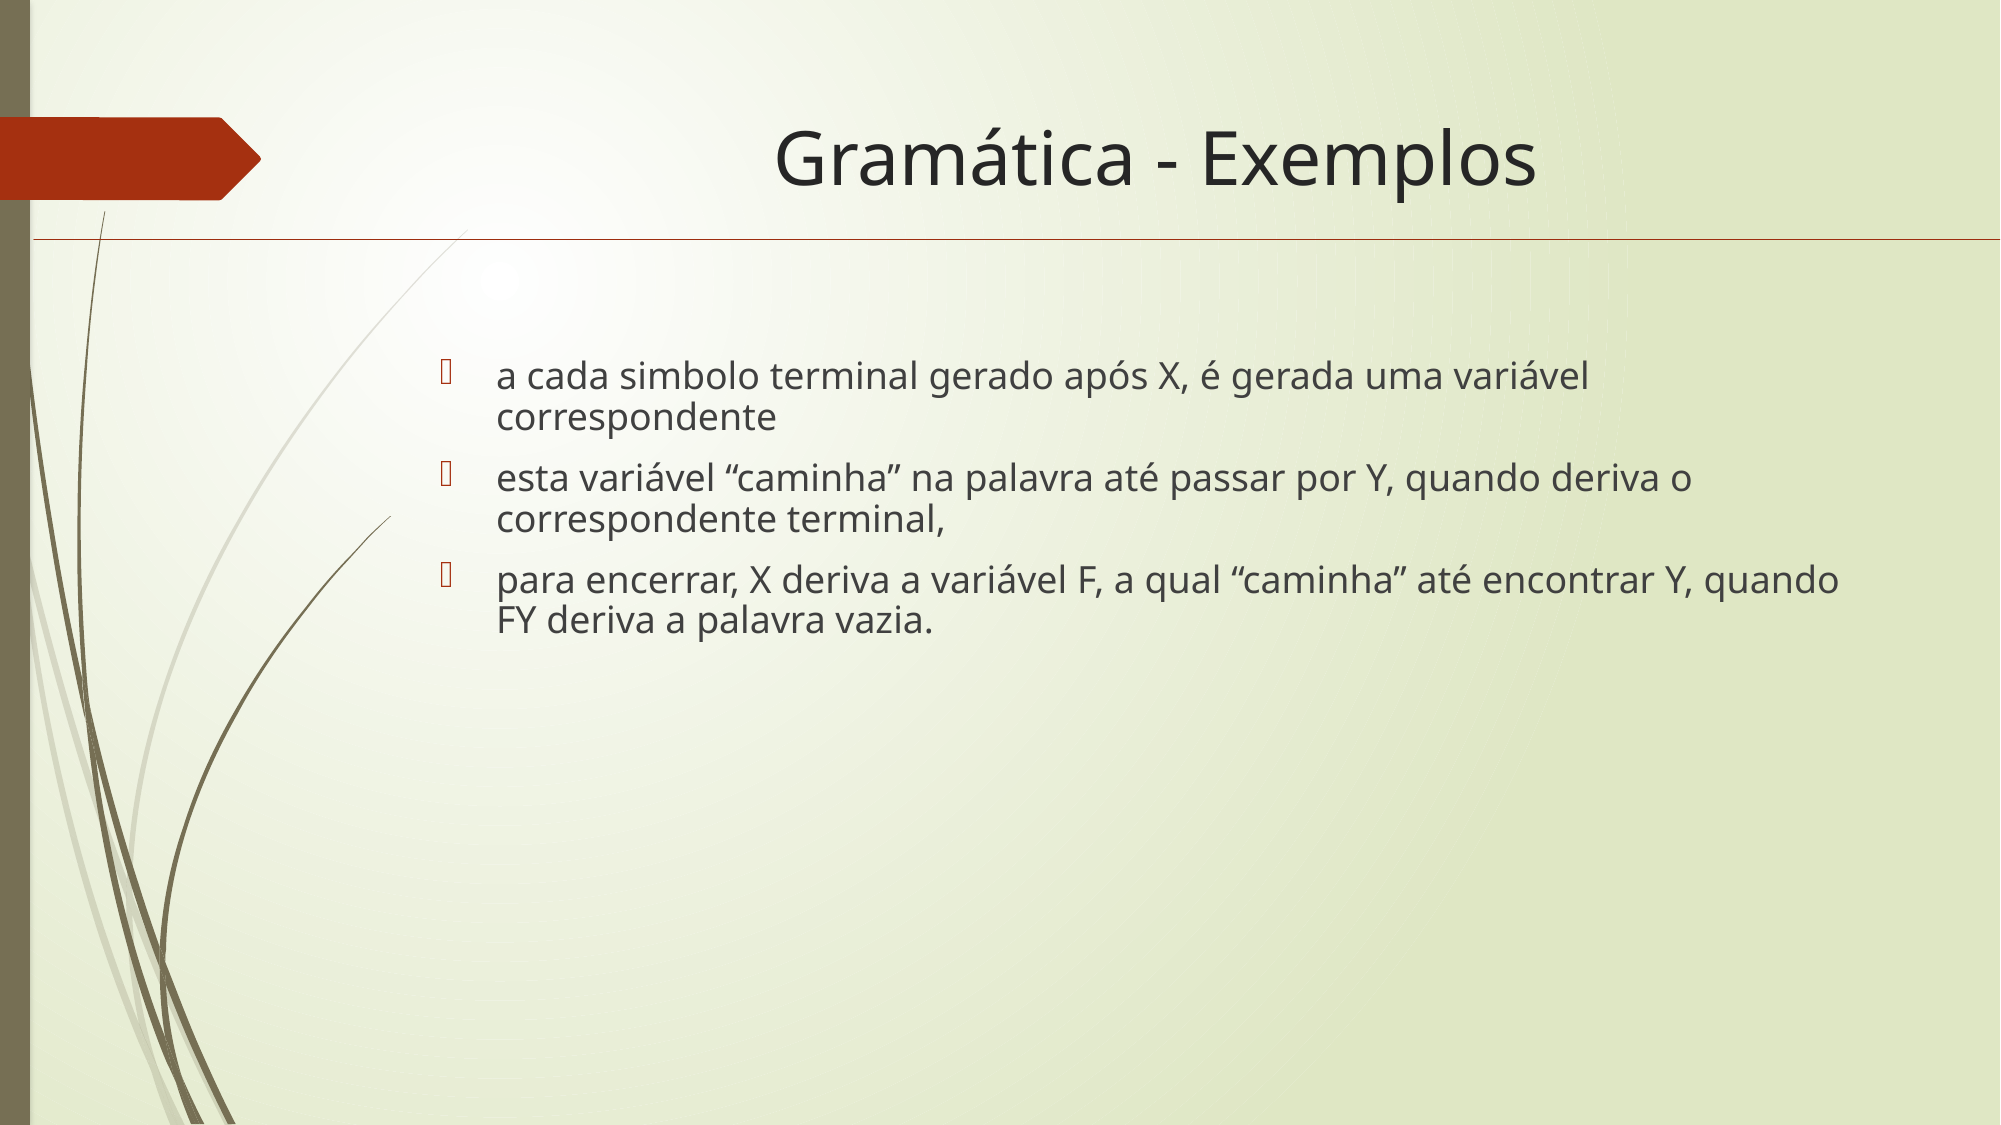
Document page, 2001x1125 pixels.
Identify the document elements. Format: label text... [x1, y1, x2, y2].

title Gramática - Exemplos [425, 102, 1888, 230]
list a cada simbolo terminal gerado após X, é gerada uma variável correspondente esta variável “caminha” na palavra até passar por Y, quando deriva o correspondente terminal, para encerrar, X deriva a variável F, a qual “caminha” até encontrar Y, quando FY deriva a palavra vazia. [424, 350, 1888, 988]
